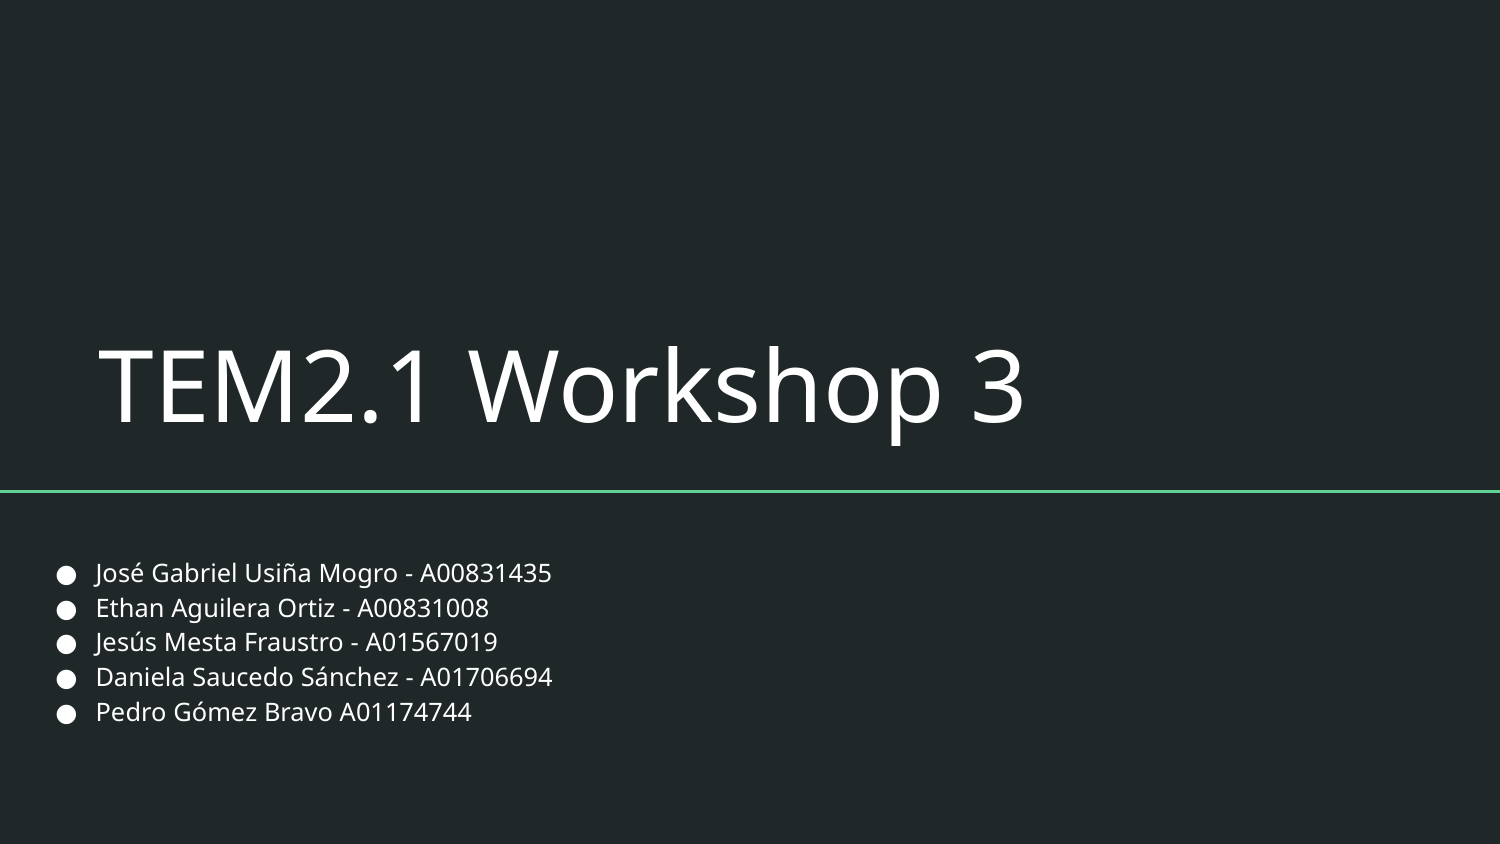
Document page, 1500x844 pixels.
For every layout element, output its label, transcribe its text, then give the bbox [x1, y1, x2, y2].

title TEM2.1 Workshop 3 [83, 206, 1417, 467]
subtitle José Gabriel Usiña Mogro - A00831435 Ethan Aguilera Ortiz - A00831008 Jesús Mesta Fraustro - A01567019 Daniela Saucedo Sánchez - A01706694 Pedro Gómez Bravo A01174744 [25, 540, 1359, 745]
